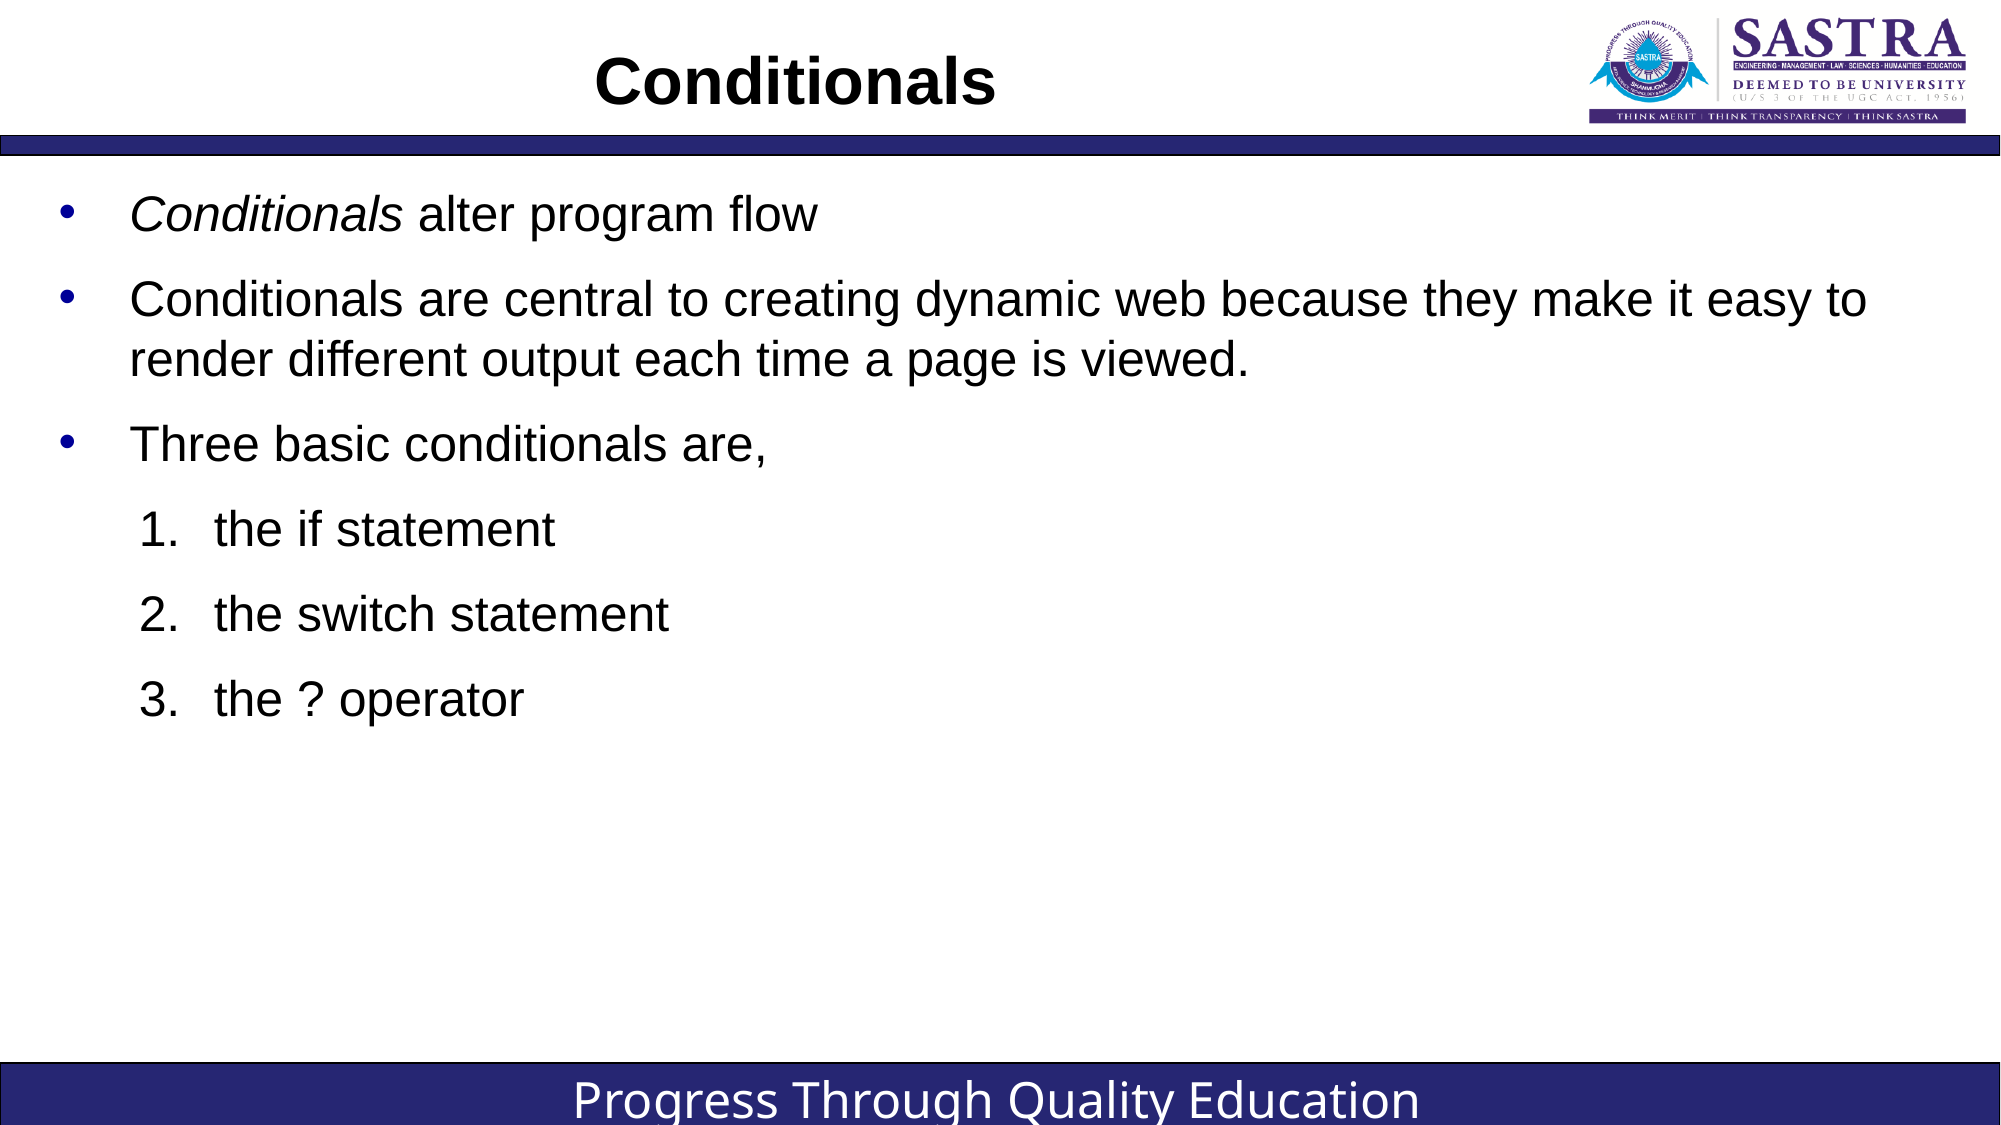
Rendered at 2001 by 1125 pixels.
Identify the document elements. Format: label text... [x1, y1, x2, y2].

picture [1566, 10, 1989, 130]
list Conditionals alter program flow Conditionals are central to creating dynamic web because they make it easy to render different output each time a page is viewed. Three basic conditionals are, the if statement the switch statement the ? operator [37, 172, 1969, 1047]
title Conditionals [37, 29, 1556, 119]
